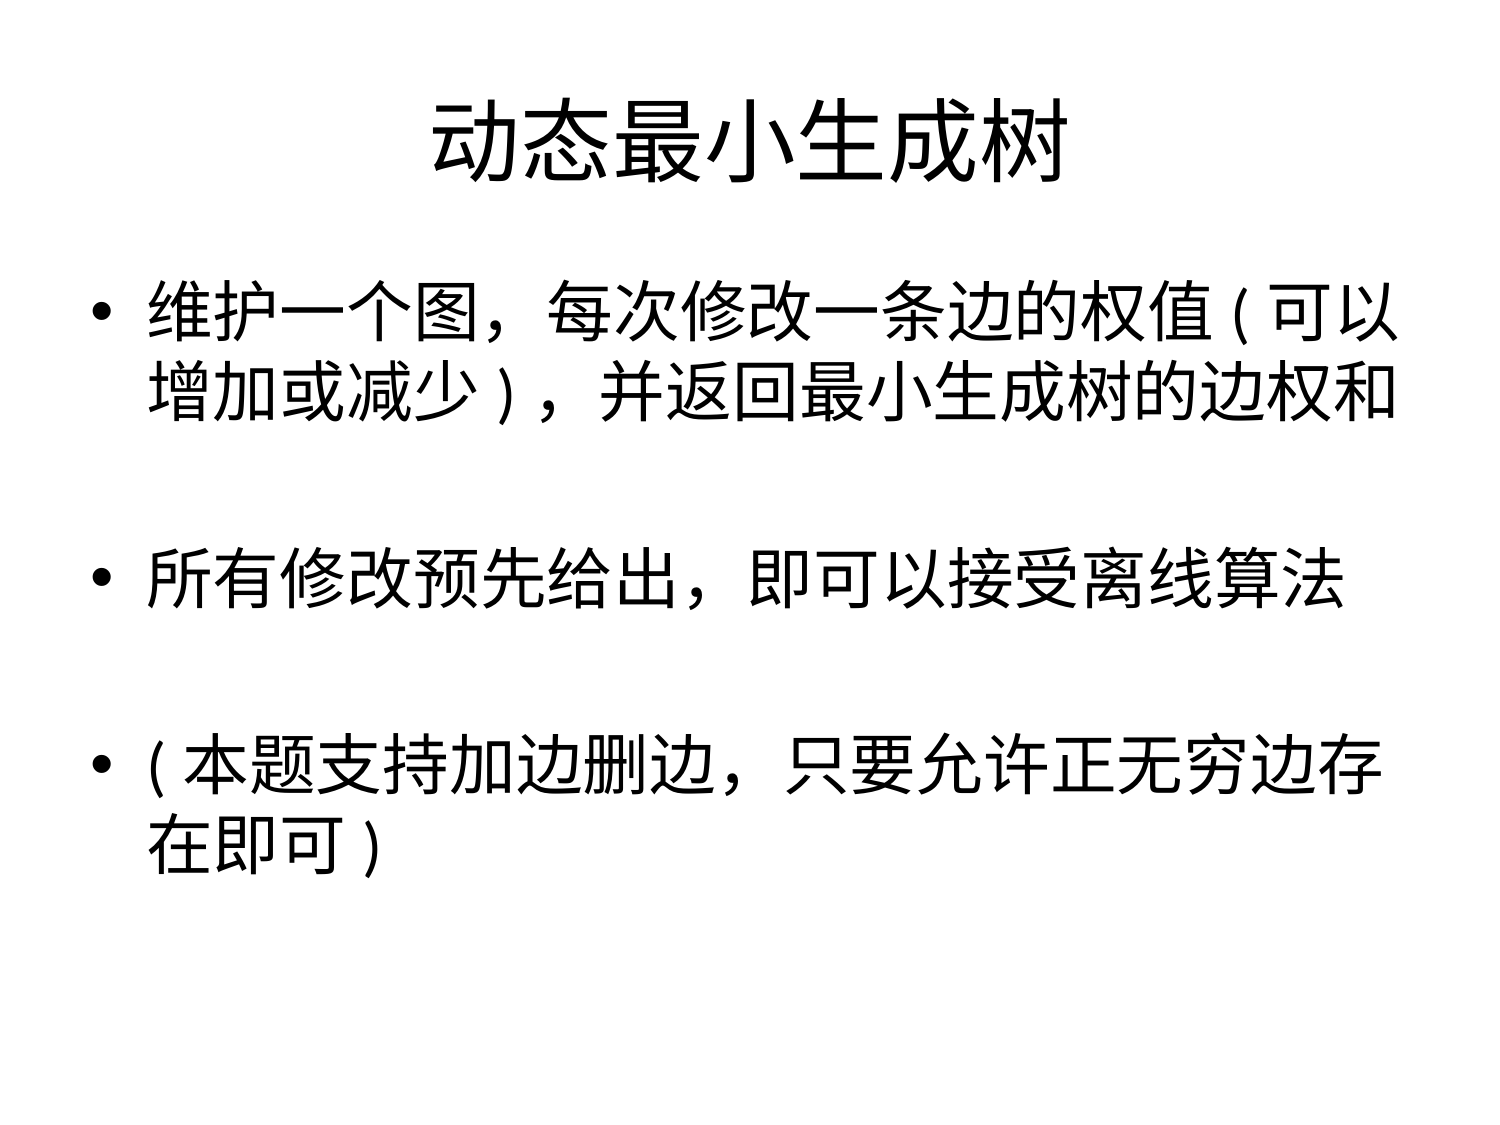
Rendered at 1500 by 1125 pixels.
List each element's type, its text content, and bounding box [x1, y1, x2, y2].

list 维护一个图，每次修改一条边的权值(可以增加或减少)，并返回最小生成树的边权和 所有修改预先给出，即可以接受离线算法 (本题支持加边删边，只要允许正无穷边存在即可) [75, 262, 1425, 1005]
title 动态最小生成树 [75, 45, 1425, 233]
